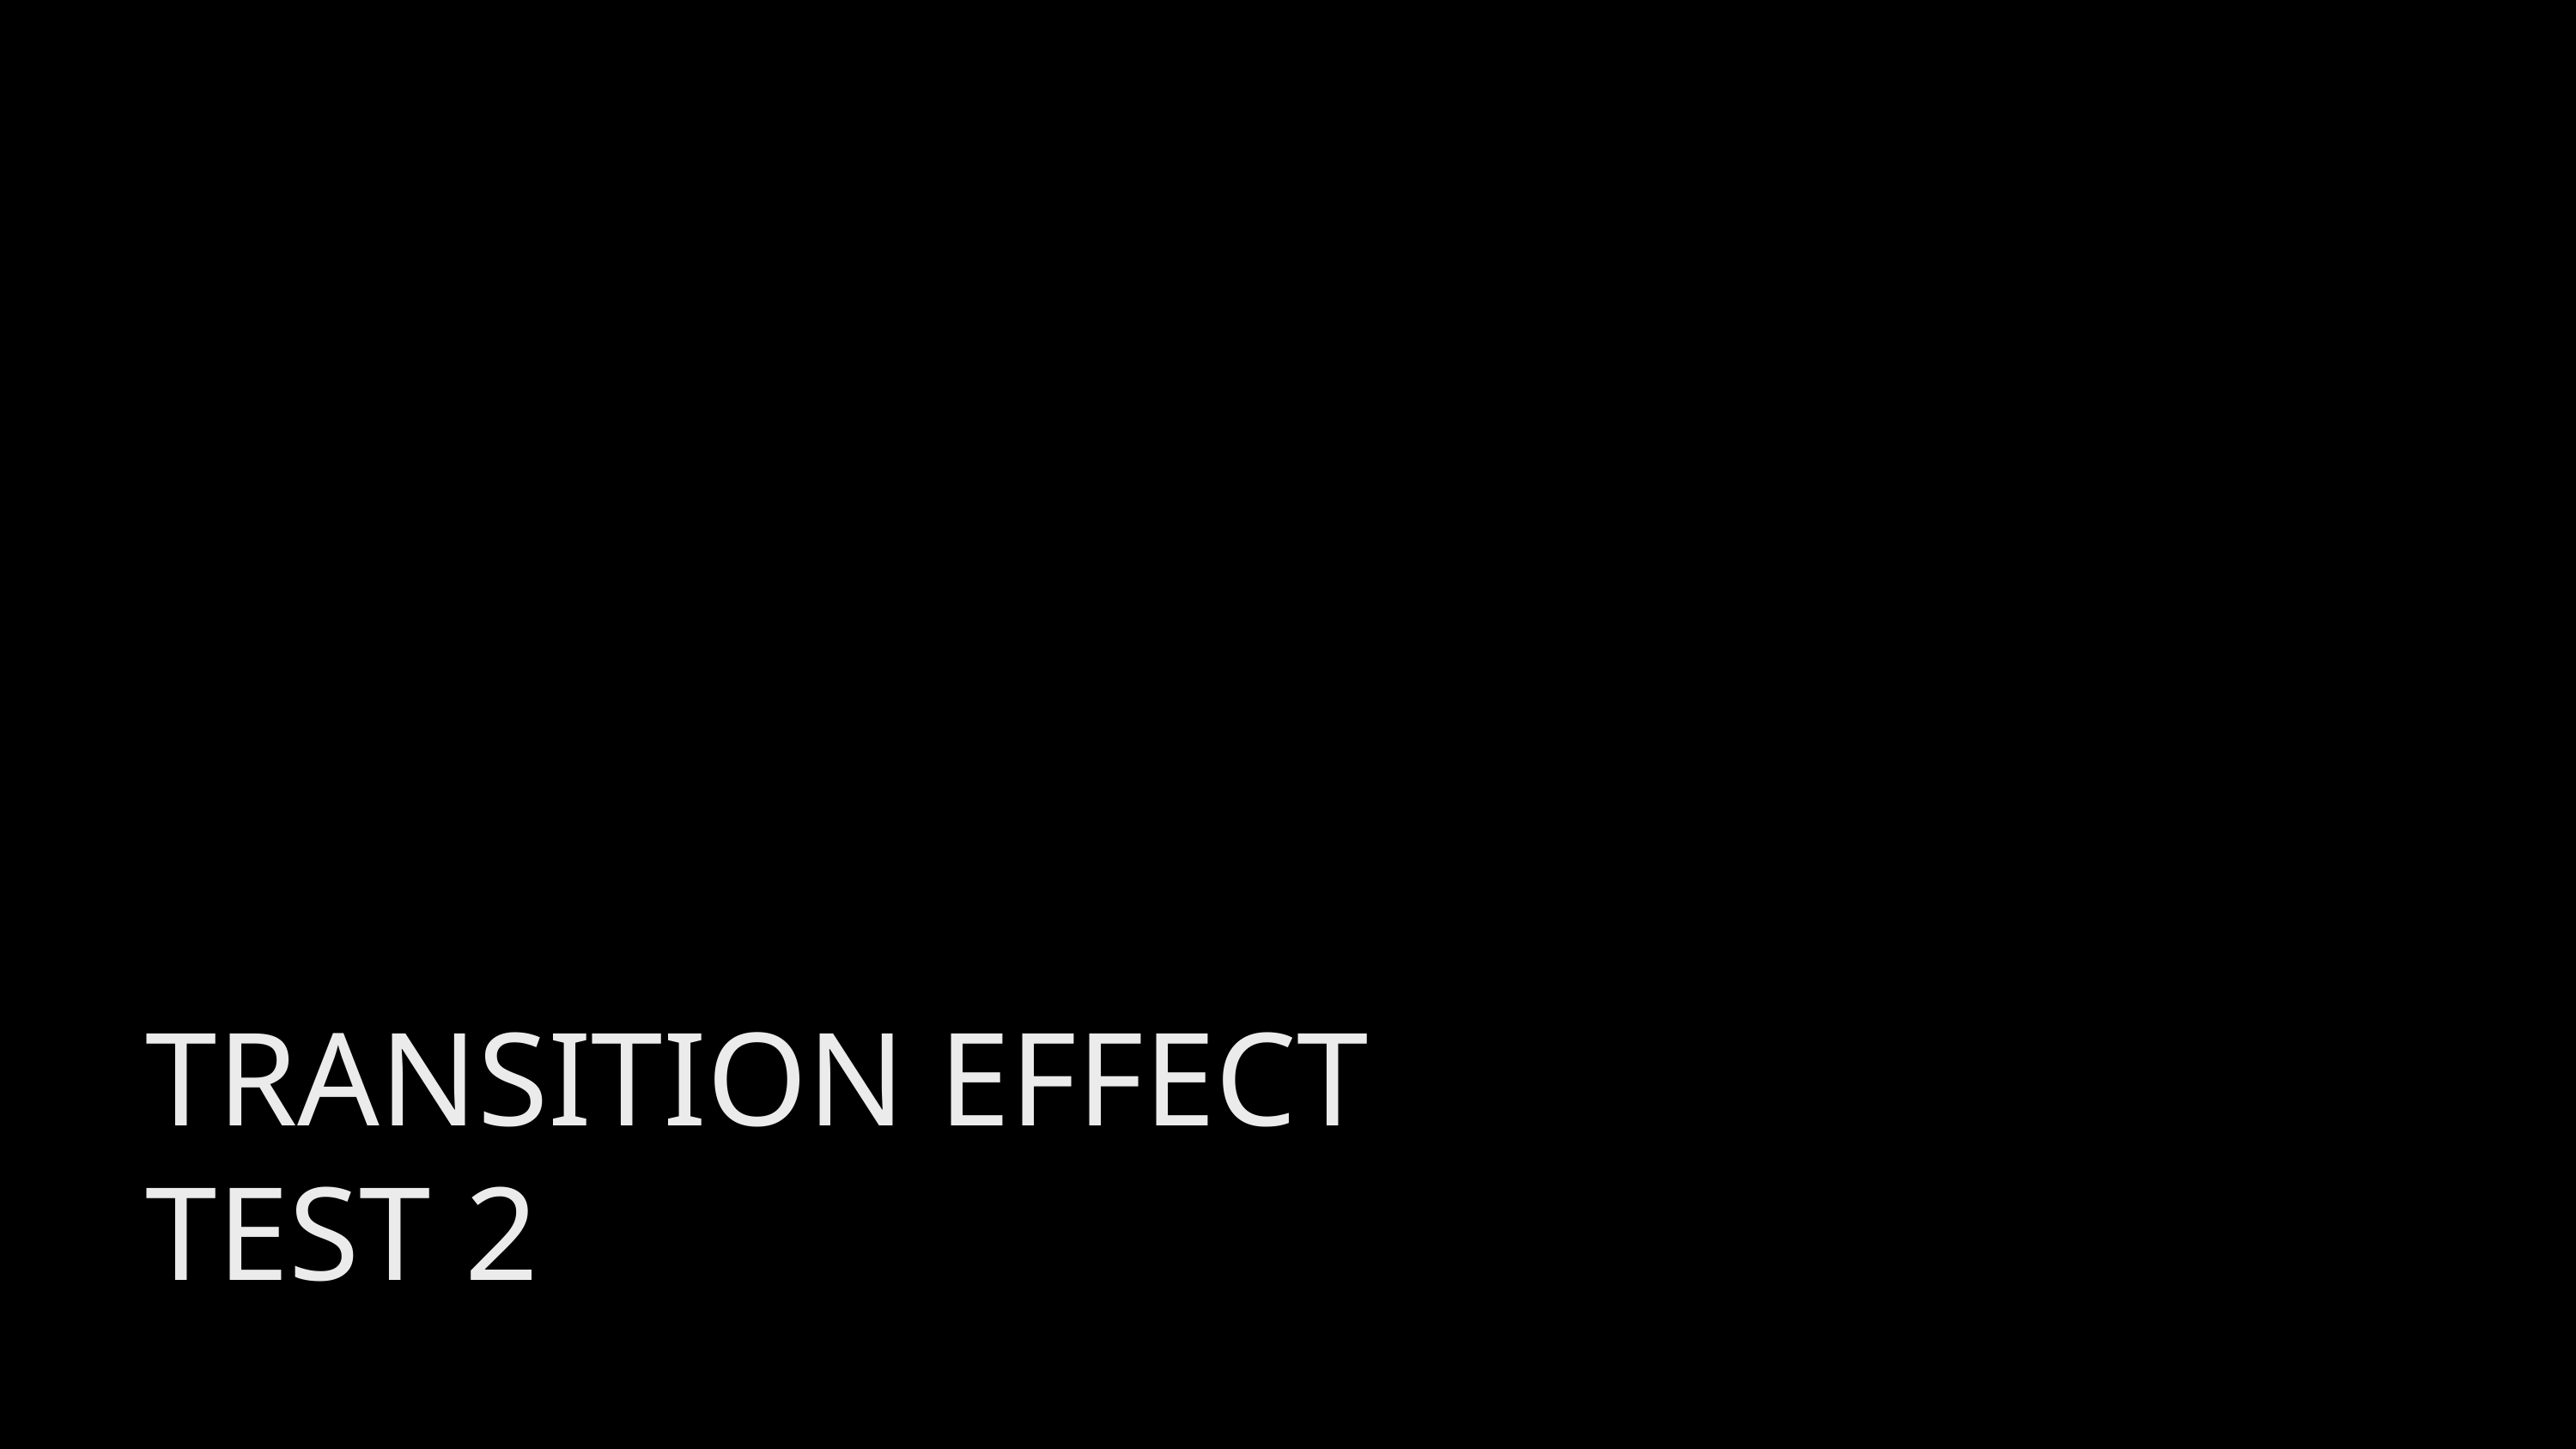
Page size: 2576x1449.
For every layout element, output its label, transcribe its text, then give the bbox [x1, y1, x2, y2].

text_box TRANSITION EFFECT TEST 2 [132, 991, 1382, 1313]
